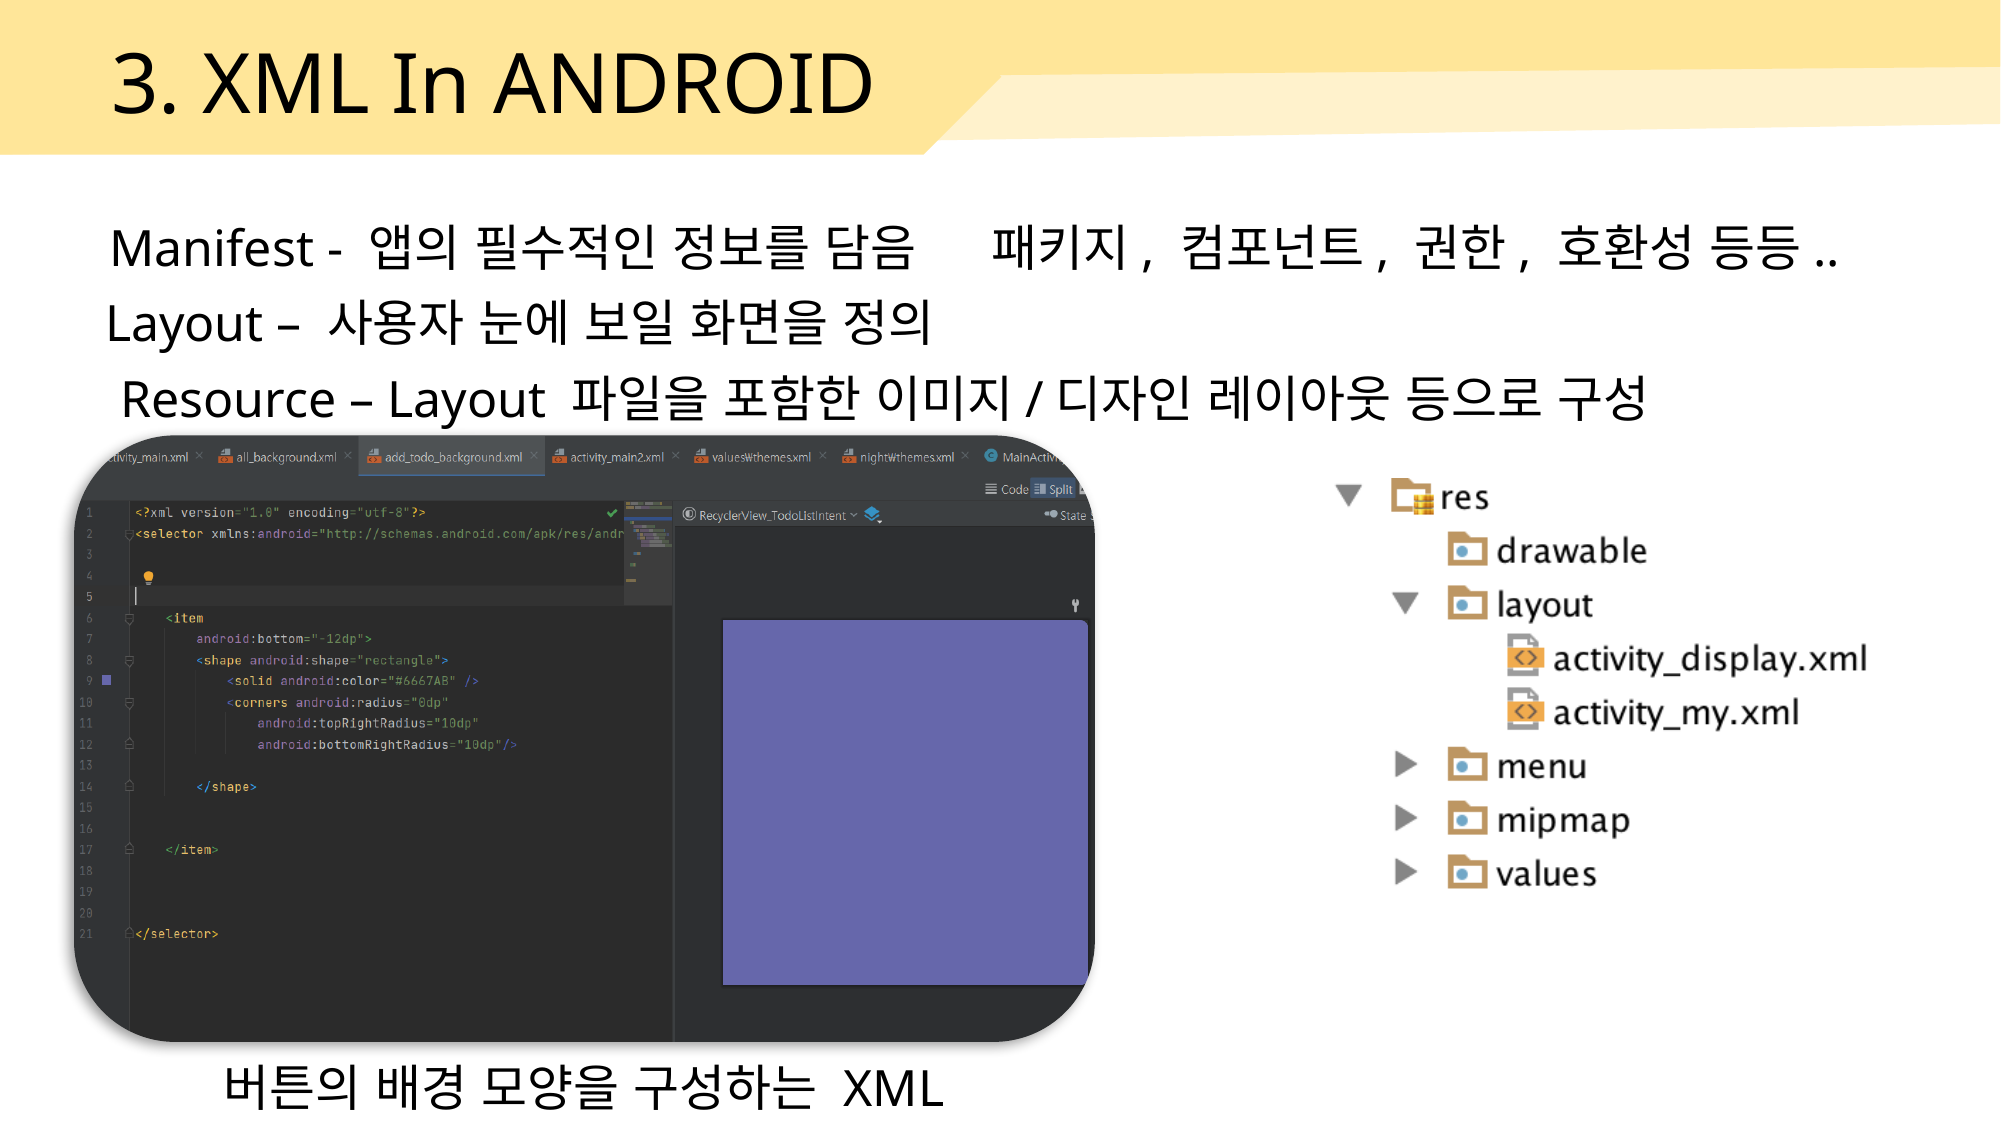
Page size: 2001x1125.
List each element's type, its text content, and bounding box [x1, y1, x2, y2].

text_box 3. XML In ANDROID [96, 22, 892, 138]
text_box Manifest - 앱의 필수적인 정보를 담음 [94, 208, 932, 284]
text_box Layout – 사용자 눈에 보일 화면을 정의 [90, 284, 950, 359]
text_box Resource – Layout 파일을 포함한 이미지/디자인 레이아웃 등으로 구성 [105, 360, 1665, 436]
text_box 패키지, 컴포넌트, 권한, 호환성 등등.. [976, 208, 1855, 284]
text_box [74, 435, 1095, 1125]
picture [1315, 478, 1944, 900]
